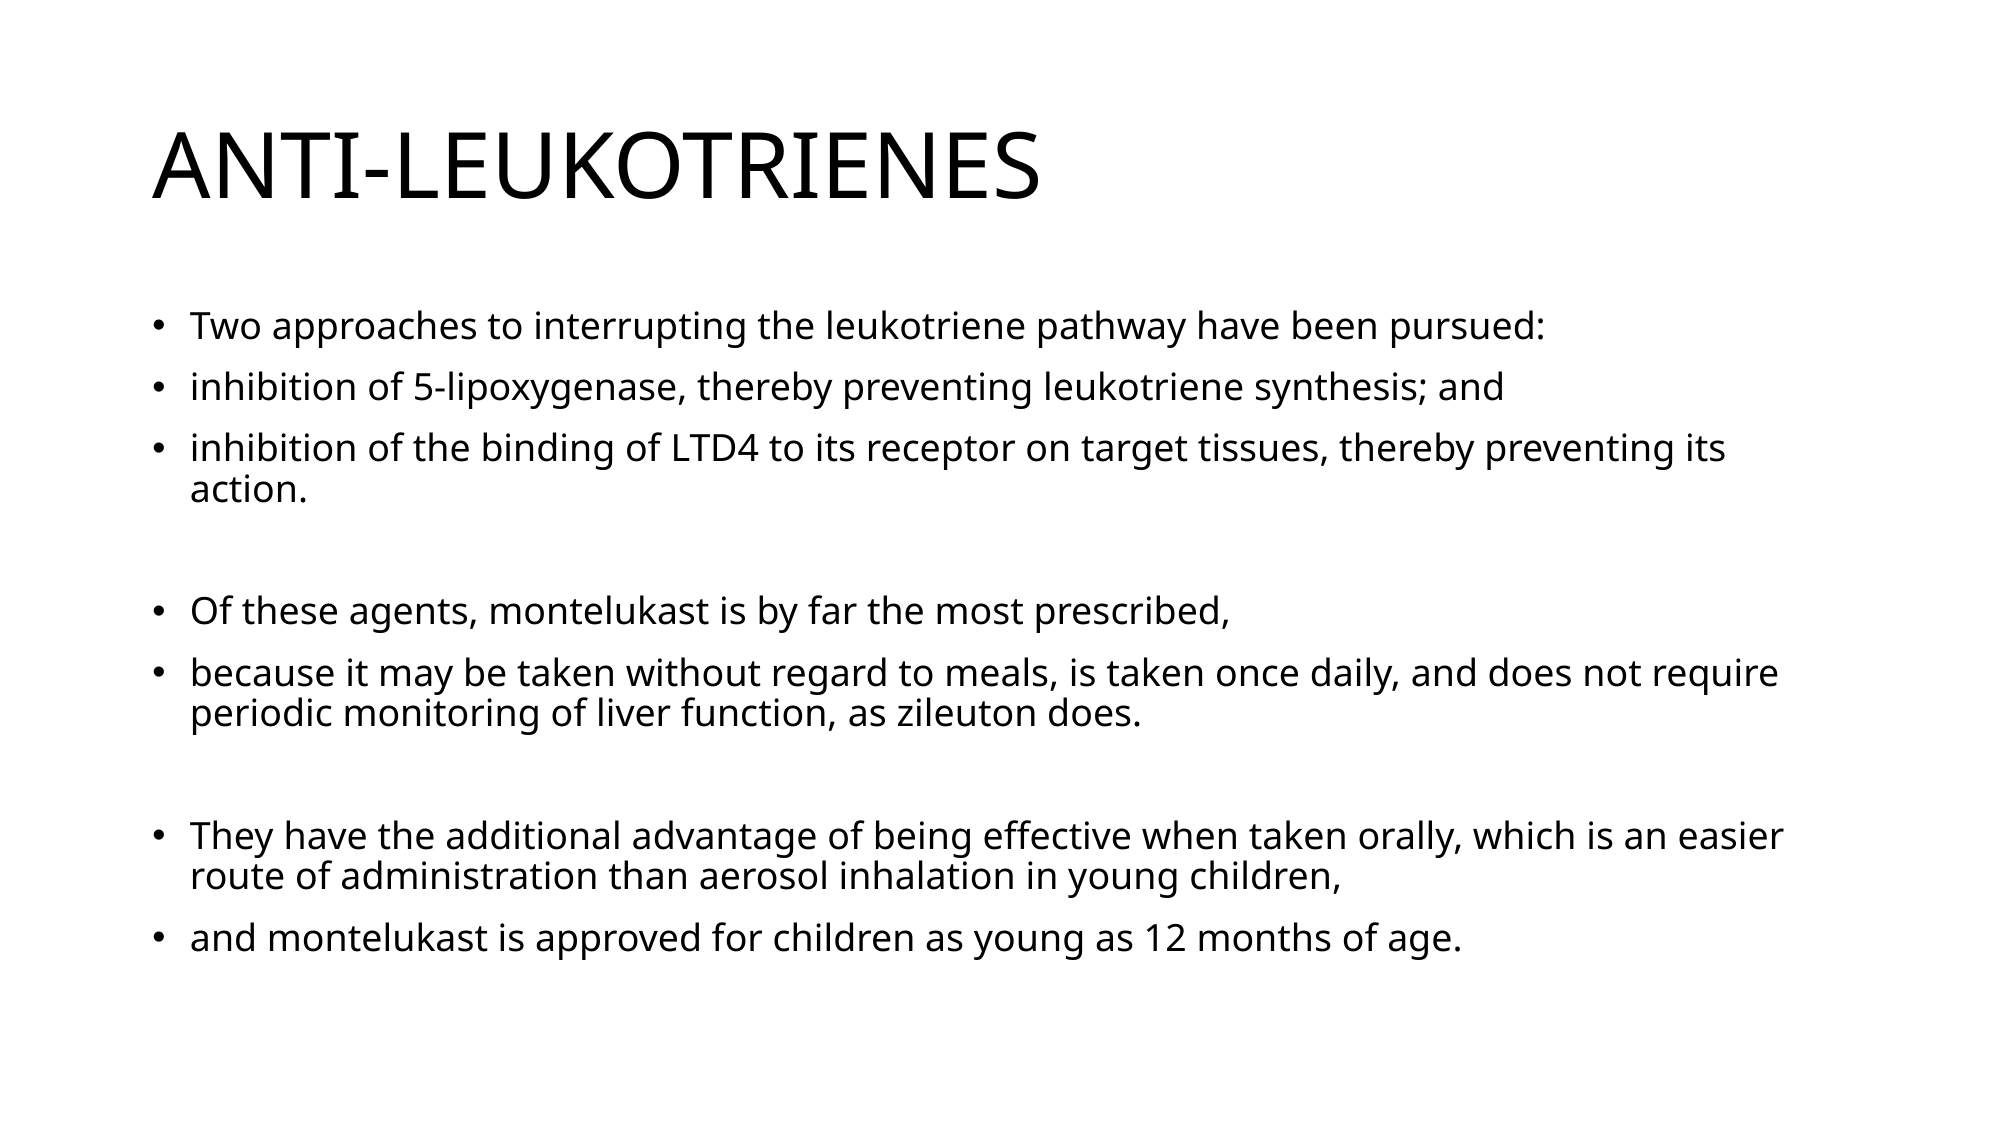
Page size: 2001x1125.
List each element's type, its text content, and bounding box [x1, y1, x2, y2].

list Two approaches to interrupting the leukotriene pathway have been pursued: inhibition of 5-lipoxygenase, thereby preventing leukotriene synthesis; and inhibition of the binding of LTD4 to its receptor on target tissues, thereby preventing its action. Of these agents, montelukast is by far the most prescribed, because it may be taken without regard to meals, is taken once daily, and does not require periodic monitoring of liver function, as zileuton does. They have the additional advantage of being effective when taken orally, which is an easier route of administration than aerosol inhalation in young children, and montelukast is approved for children as young as 12 months of age. [137, 299, 1863, 1014]
title ANTI-LEUKOTRIENES [137, 59, 1863, 278]
